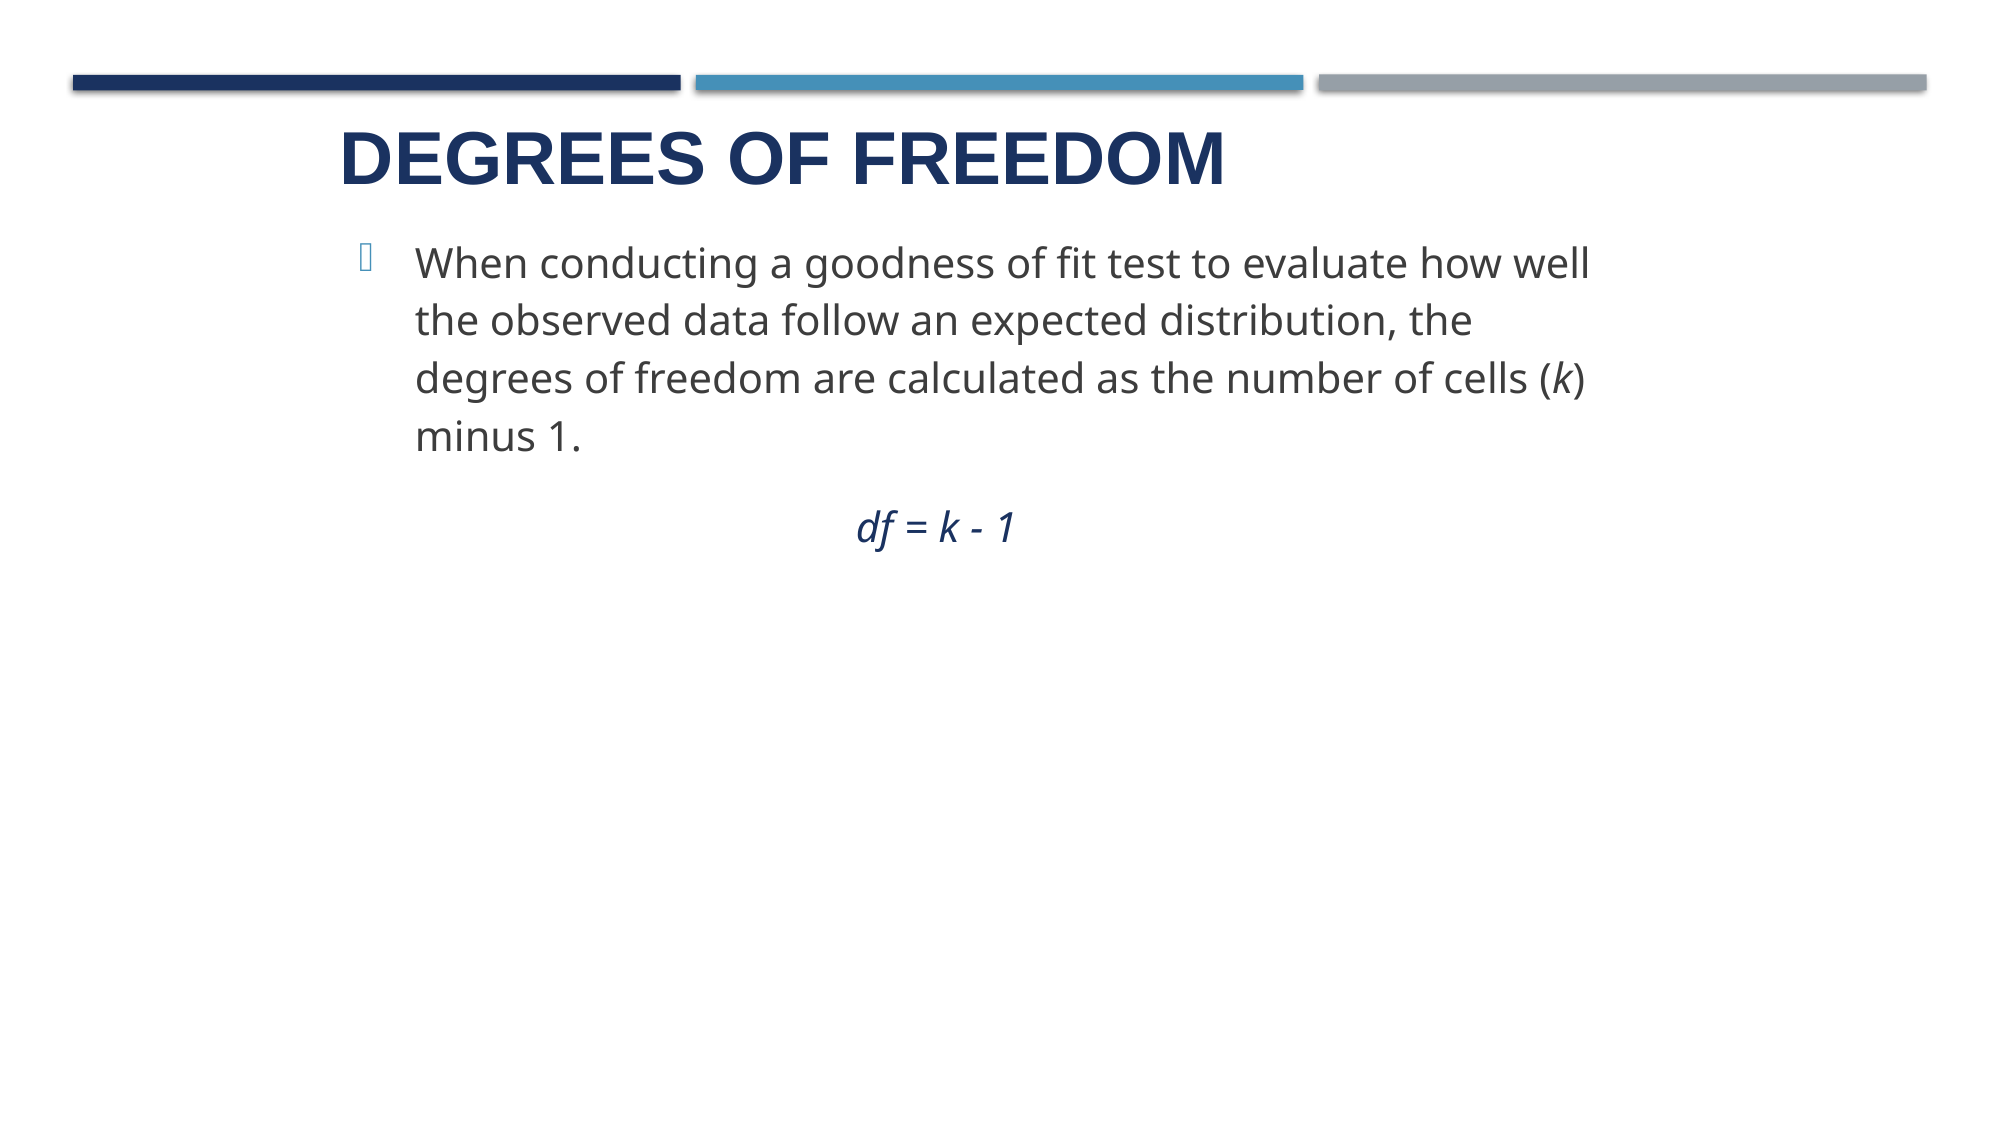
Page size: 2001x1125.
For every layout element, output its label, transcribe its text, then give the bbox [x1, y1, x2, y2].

list When conducting a goodness of fit test to evaluate how well the observed data follow an expected distribution, the degrees of freedom are calculated as the number of cells (k) minus 1. df = k - 1 [325, 215, 1609, 542]
title Degrees of freedom [324, 26, 1675, 215]
